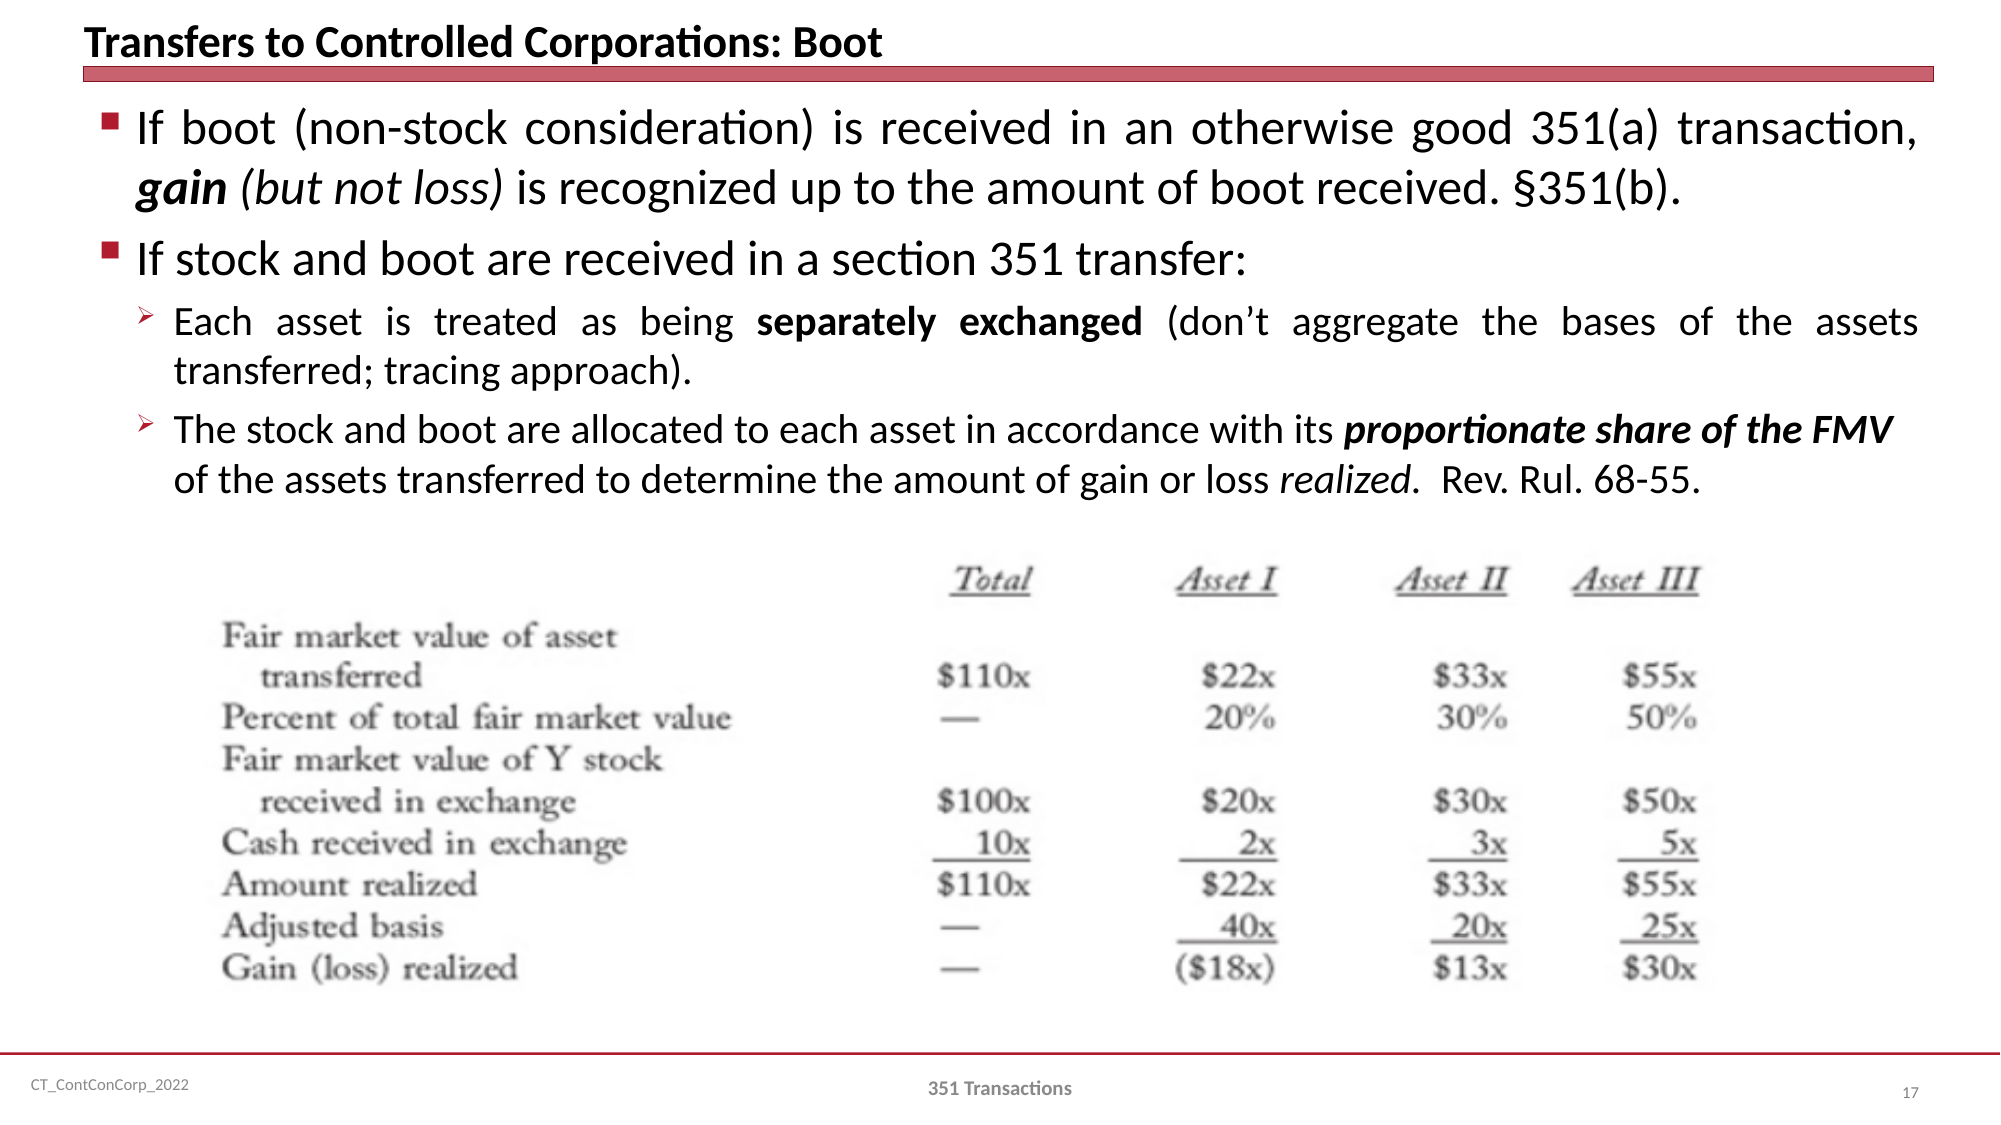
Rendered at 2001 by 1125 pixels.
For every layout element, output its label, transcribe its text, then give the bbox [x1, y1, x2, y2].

footer 351 Transactions [683, 1056, 1317, 1117]
picture [193, 547, 1815, 992]
slide_number 17 [1834, 1061, 1934, 1122]
title Transfers to Controlled Corporations: Boot [83, 6, 1935, 67]
list If boot (non-stock consideration) is received in an otherwise good 351(a) transaction, gain (but not loss) is recognized up to the amount of boot received. §351(b). If stock and boot are received in a section 351 transfer: Each asset is treated as being separately exchanged (don’t aggregate the bases of the assets transferred; tracing approach). The stock and boot are allocated to each asset in accordance with its proportionate share of the FMV of the assets transferred to determine the amount of gain or loss realized. Rev. Rul. 68-55. [83, 87, 1934, 1041]
